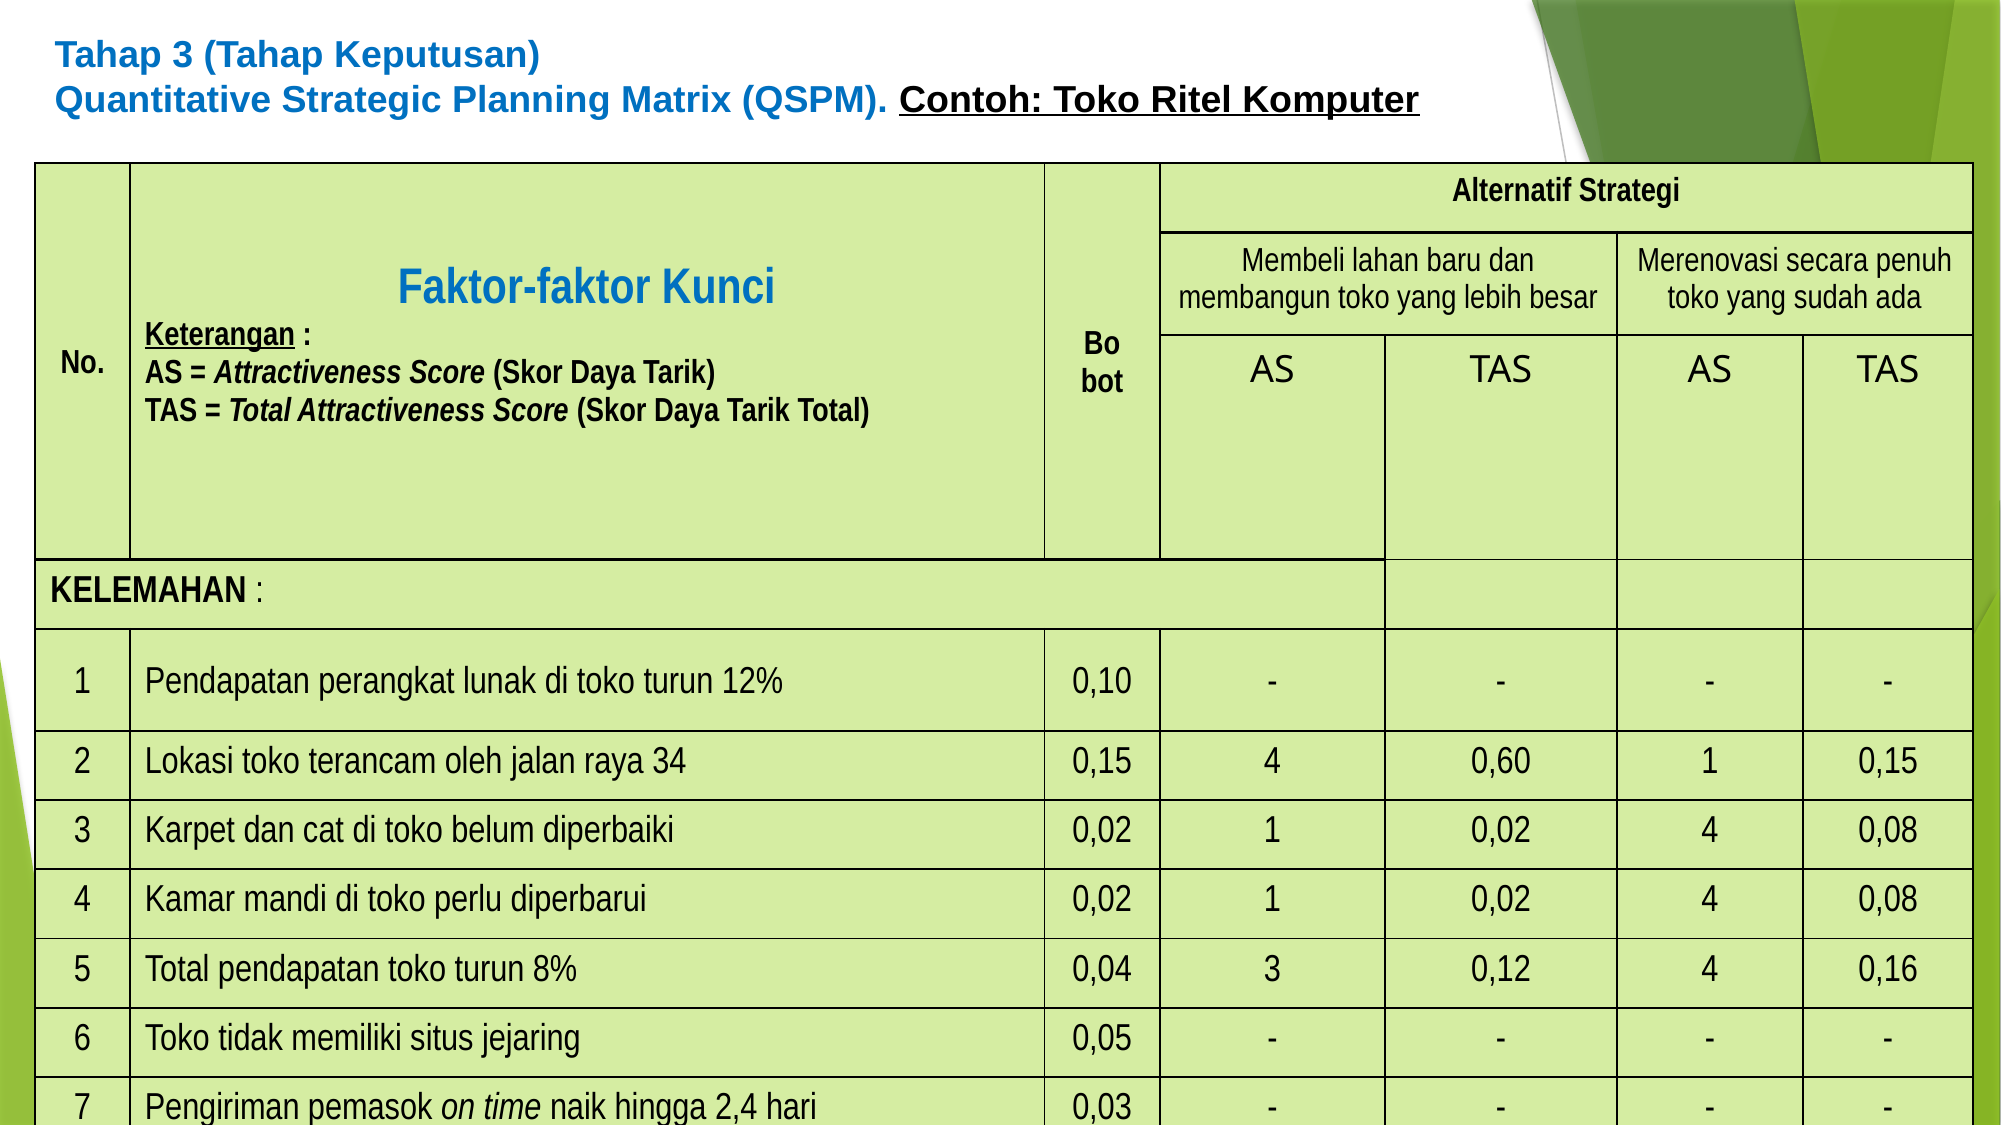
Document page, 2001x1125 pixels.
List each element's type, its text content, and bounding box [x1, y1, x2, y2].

table_cell [1386, 560, 1616, 628]
table_header No. [36, 164, 129, 558]
table_cell Karpet dan cat di toko belum diperbaiki [131, 801, 1044, 868]
table_cell 0,15 [1045, 732, 1159, 799]
table_cell 1 [36, 630, 129, 730]
table_cell 0,15 [1804, 732, 1972, 799]
table_cell 5 [36, 939, 129, 1007]
table_cell [1804, 560, 1972, 628]
table_cell AS [1618, 336, 1802, 559]
table_cell Kamar mandi di toko perlu diperbarui [131, 870, 1044, 938]
table_cell - [1161, 630, 1384, 730]
table_cell Merenovasi secara penuh toko yang sudah ada [1618, 234, 1972, 334]
table_cell - [1618, 630, 1802, 730]
table_cell 3 [1161, 939, 1384, 1007]
table_header Faktor-faktor Kunci Keterangan : AS = Attractiveness Score (Skor Daya Tarik) TAS = Total Attractiveness Score (Skor Daya Tarik Total) [131, 164, 1044, 558]
table_cell 0,60 [1386, 732, 1616, 799]
table_cell 0,12 [1386, 939, 1616, 1007]
table_cell 0,10 [1045, 630, 1159, 730]
table_cell 4 [1618, 870, 1802, 938]
table_cell Pengiriman pemasok on time naik hingga 2,4 hari [131, 1078, 1044, 1125]
table_cell - [1804, 630, 1972, 730]
table_cell 7 [36, 1078, 129, 1125]
table_cell 0,03 [1045, 1078, 1159, 1125]
table_cell 6 [36, 1009, 129, 1076]
table_header Alternatif Strategi [1161, 164, 1972, 231]
table_cell 4 [1161, 732, 1384, 799]
table_cell - [1386, 630, 1616, 730]
table_cell 4 [1618, 939, 1802, 1007]
table_cell - [1386, 1009, 1616, 1076]
table_cell 1 [1161, 870, 1384, 938]
table_header Bo bot [1045, 164, 1159, 558]
table_cell 0,08 [1804, 870, 1972, 938]
table_cell 0,04 [1045, 939, 1159, 1007]
table_cell - [1161, 1078, 1384, 1125]
table_cell TAS [1804, 336, 1972, 559]
table_cell TAS [1386, 336, 1616, 559]
table_cell 1 [1618, 732, 1802, 799]
table_cell Total pendapatan toko turun 8% [131, 939, 1044, 1007]
table_cell - [1804, 1009, 1972, 1076]
table_cell - [1618, 1078, 1802, 1125]
table_cell Toko tidak memiliki situs jejaring [131, 1009, 1044, 1076]
table_cell KELEMAHAN : [36, 561, 1384, 628]
table_cell 0,02 [1045, 801, 1159, 868]
table_cell 0,02 [1045, 870, 1159, 938]
table_cell Lokasi toko terancam oleh jalan raya 34 [131, 732, 1044, 799]
table_cell - [1386, 1078, 1616, 1125]
table_cell Pendapatan perangkat lunak di toko turun 12% [131, 630, 1044, 730]
table_cell 0,08 [1804, 801, 1972, 868]
table_cell - [1804, 1078, 1972, 1125]
table_cell 0,16 [1804, 939, 1972, 1007]
table_cell [1618, 560, 1802, 628]
table_cell 0,02 [1386, 801, 1616, 868]
table_cell 4 [1618, 801, 1802, 868]
table_cell 2 [36, 732, 129, 799]
table_cell 1 [1161, 801, 1384, 868]
table_cell - [1161, 1009, 1384, 1076]
title Tahap 3 (Tahap Keputusan) Quantitative Strategic Planning Matrix (QSPM). Contoh: Toko Ritel Komputer [39, 22, 1902, 124]
table_cell AS [1161, 336, 1384, 558]
table_cell 4 [36, 870, 129, 938]
table_cell 3 [36, 801, 129, 868]
table_cell 0,05 [1045, 1009, 1159, 1076]
table_cell - [1618, 1009, 1802, 1076]
table_cell Membeli lahan baru dan membangun toko yang lebih besar [1161, 234, 1616, 334]
table_cell 0,02 [1386, 870, 1616, 938]
